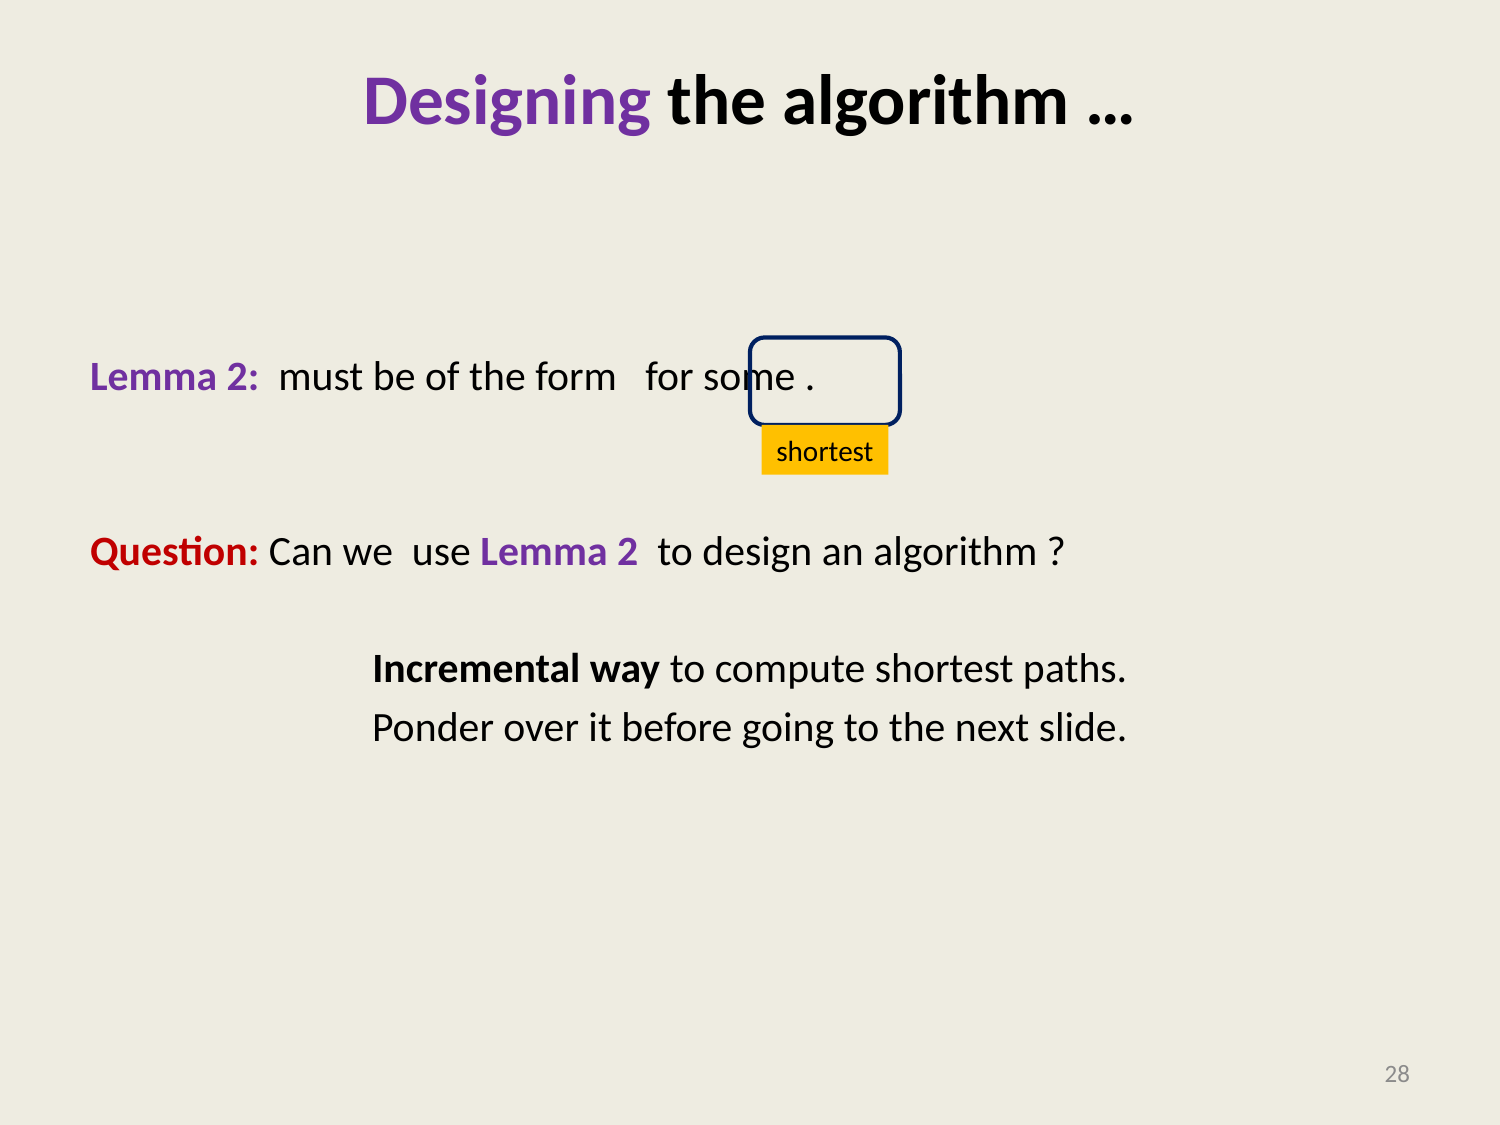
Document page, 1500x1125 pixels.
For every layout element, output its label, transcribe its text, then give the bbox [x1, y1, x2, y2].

slide_number 28 [1074, 1042, 1425, 1103]
text_box shortest [761, 424, 889, 475]
title Designing the algorithm … [75, 45, 1425, 233]
text_box [747, 335, 903, 427]
